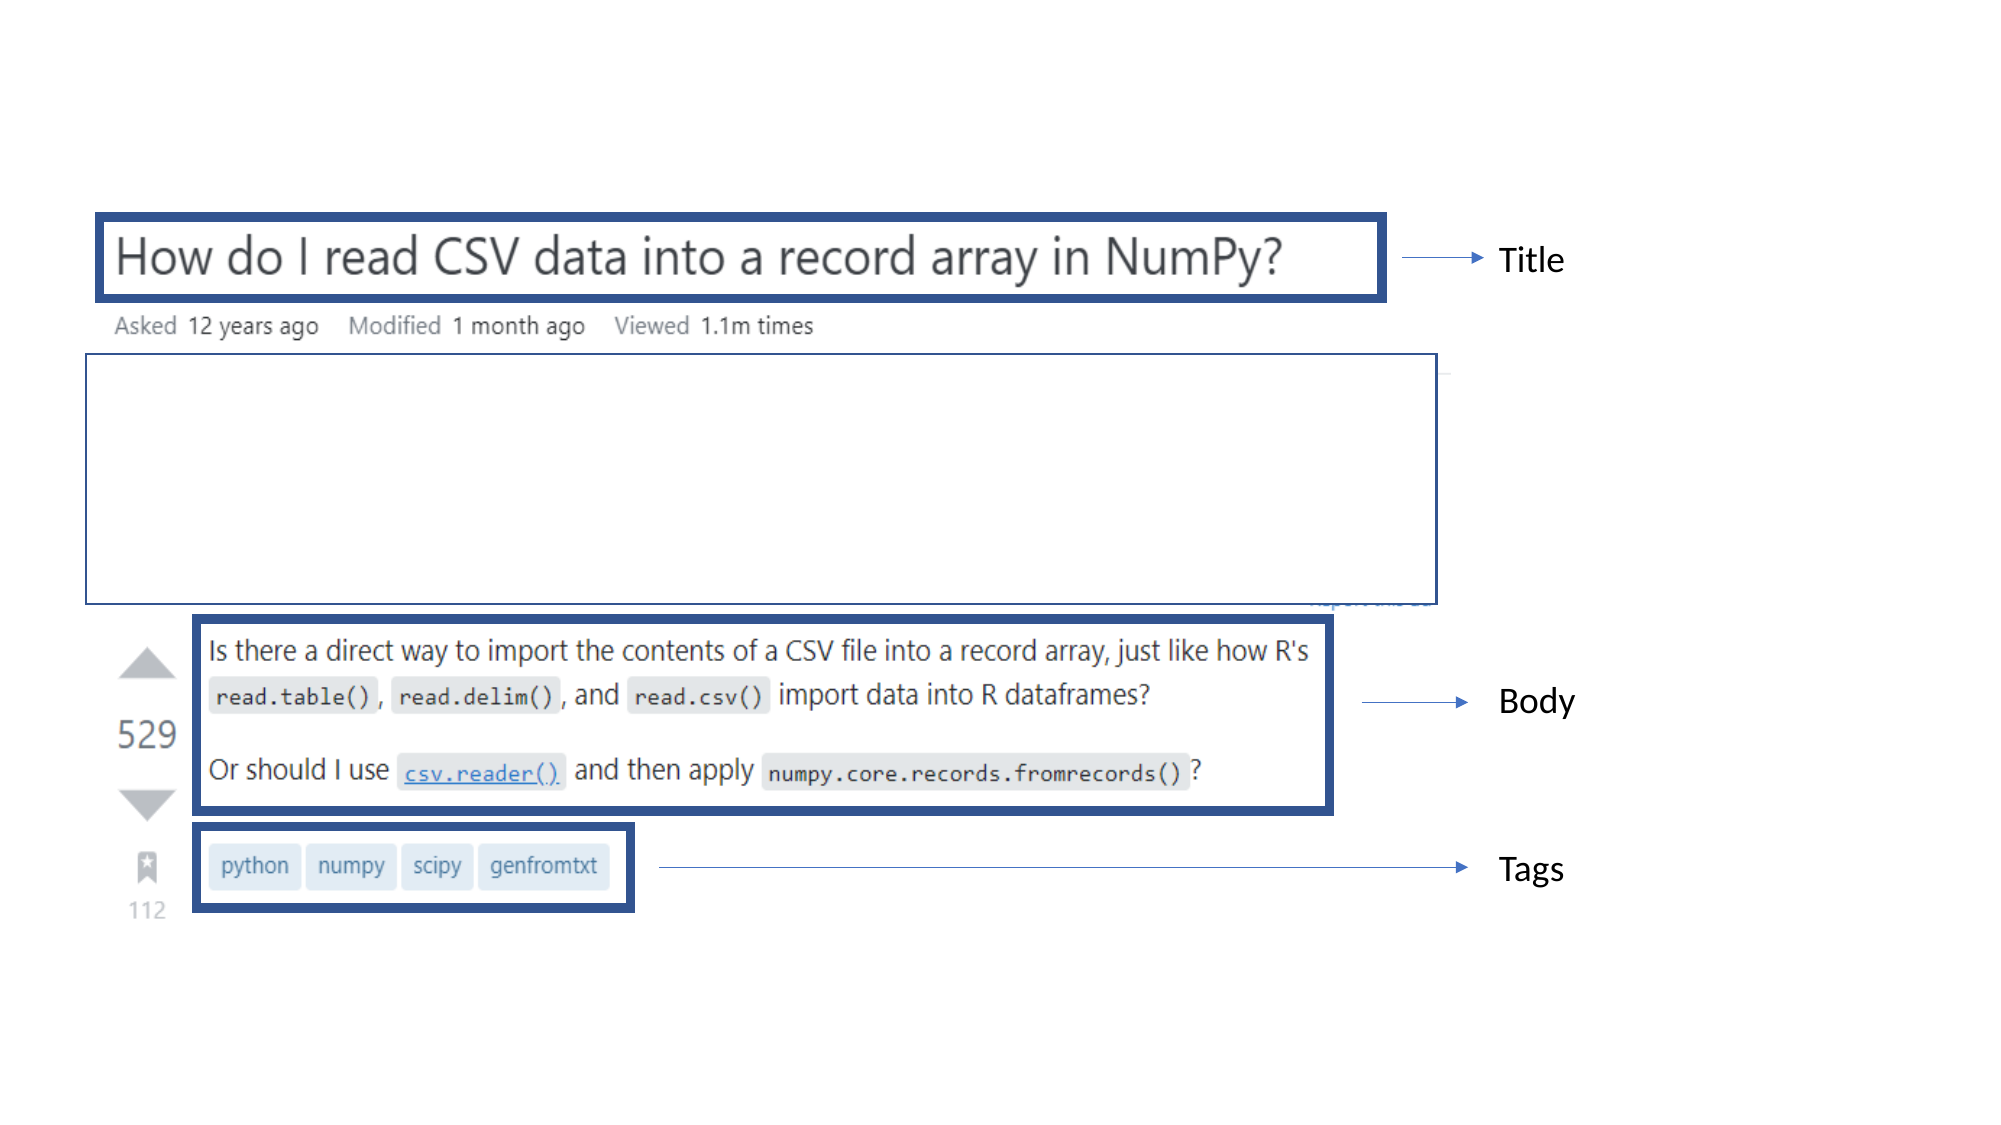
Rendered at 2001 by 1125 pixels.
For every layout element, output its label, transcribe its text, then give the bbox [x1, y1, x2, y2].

text_box Title [1483, 227, 1601, 288]
picture [99, 203, 1451, 922]
text_box Body [1483, 668, 1601, 729]
text_box [85, 353, 99, 605]
text_box Tags [1483, 836, 1601, 897]
